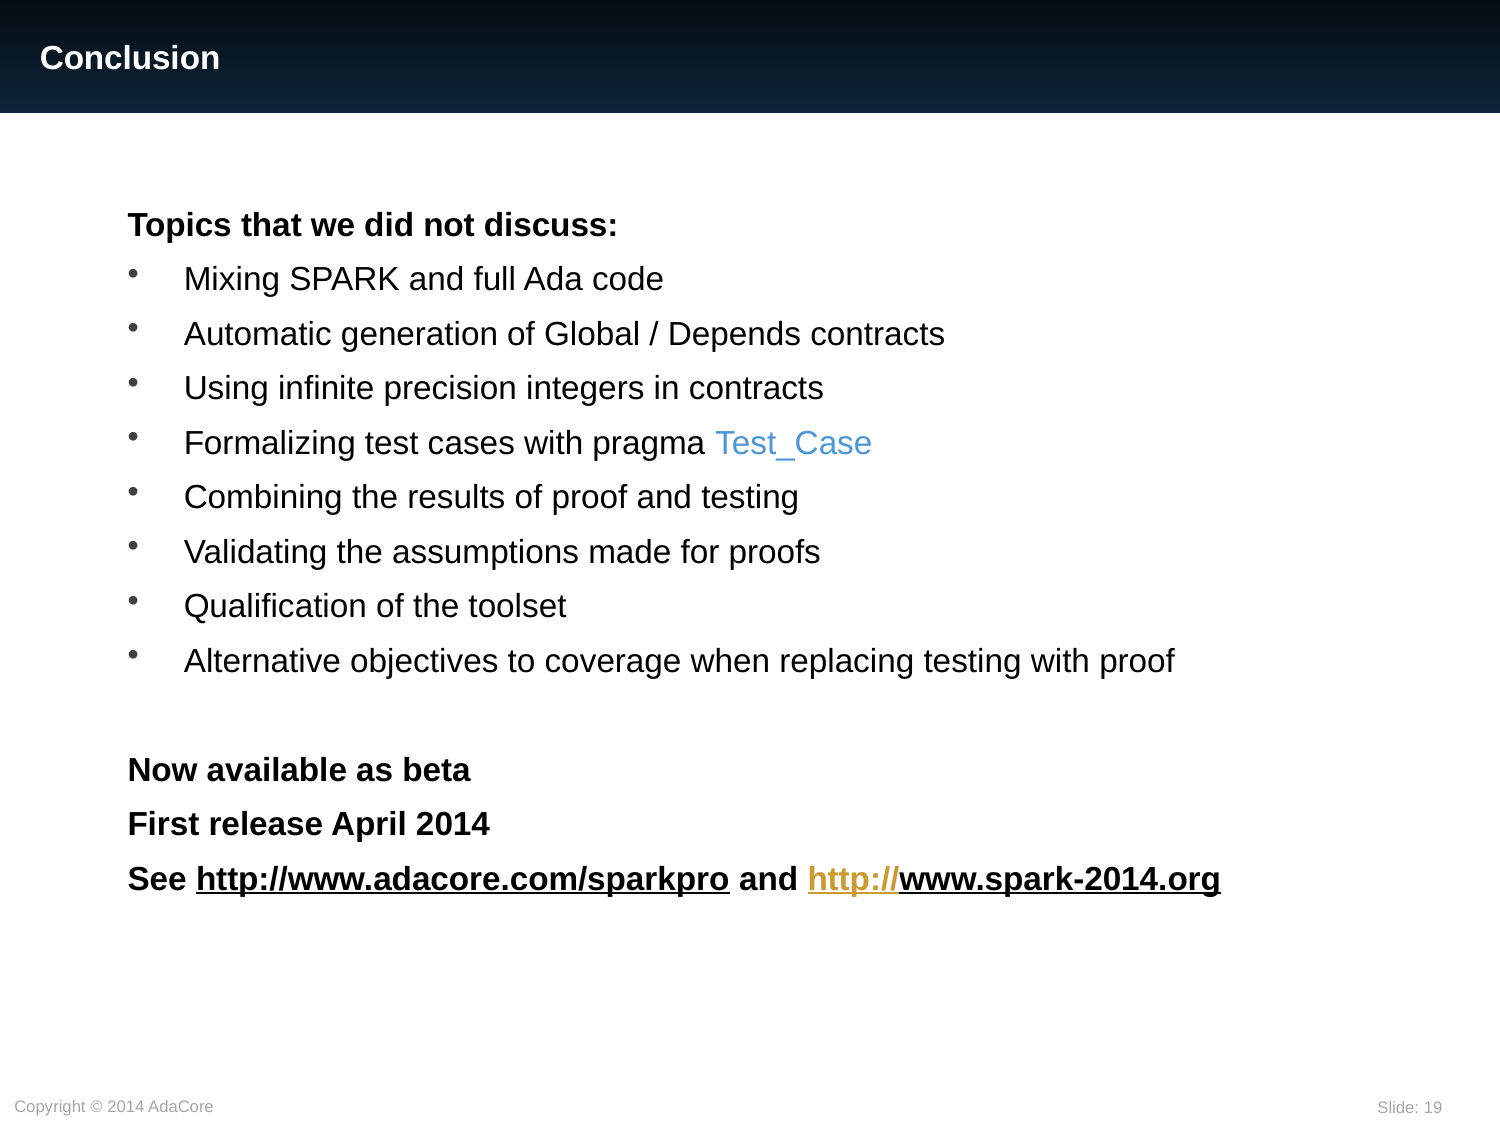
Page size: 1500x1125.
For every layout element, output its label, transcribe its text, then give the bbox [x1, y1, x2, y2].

list Topics that we did not discuss: Mixing SPARK and full Ada code Automatic generation of Global / Depends contracts Using infinite precision integers in contracts Formalizing test cases with pragma Test_Case Combining the results of proof and testing Validating the assumptions made for proofs Qualification of the toolset Alternative objectives to coverage when replacing testing with proof Now available as beta First release April 2014 See http://www.adacore.com/sparkpro and http://www.spark-2014.org [112, 187, 1400, 1063]
title Conclusion [24, 12, 1338, 100]
